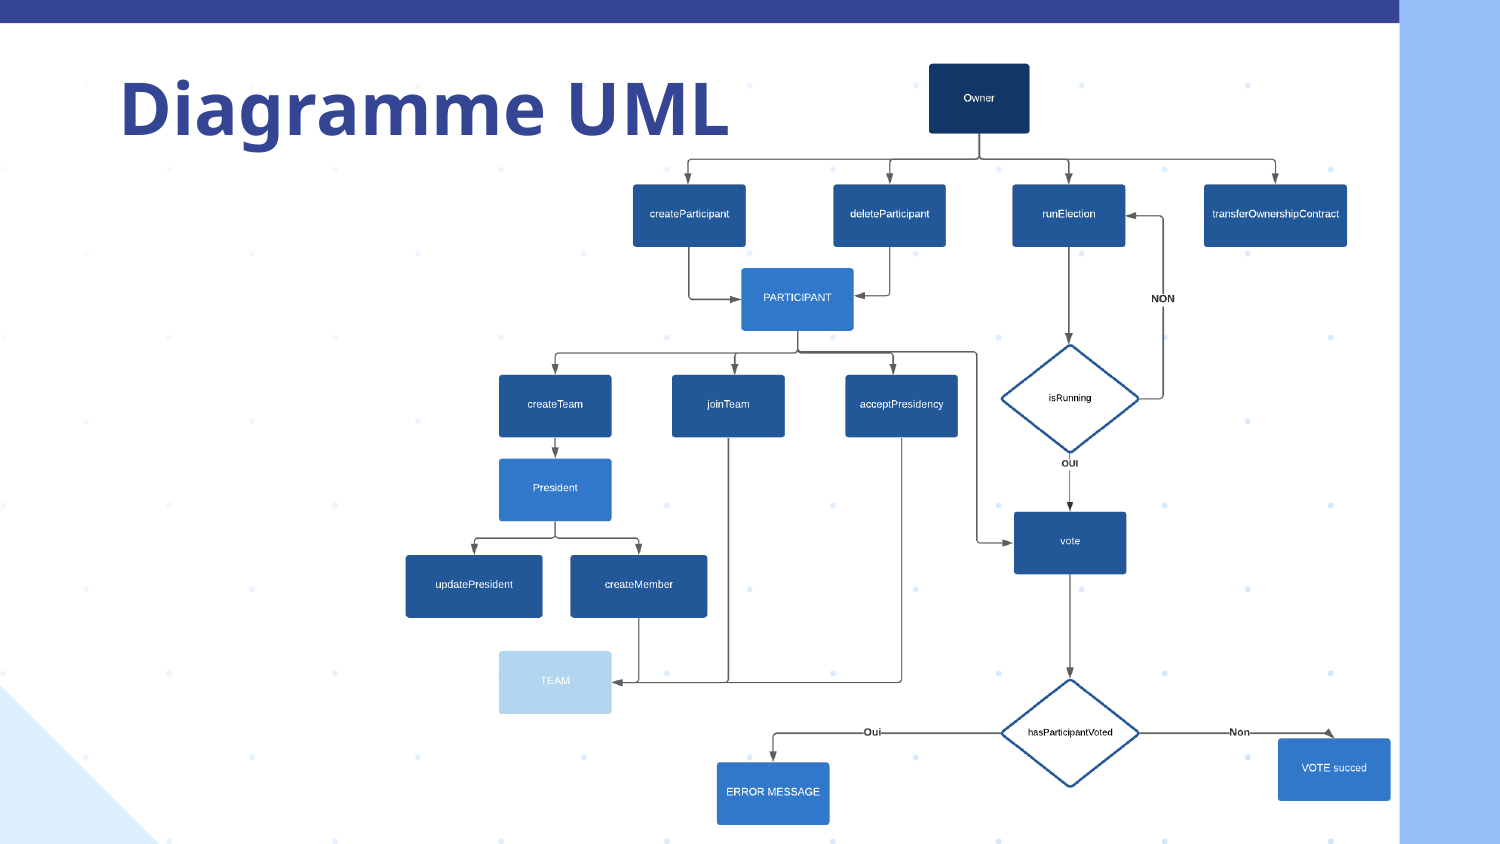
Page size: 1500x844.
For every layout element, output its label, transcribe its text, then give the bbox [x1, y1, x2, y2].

picture [391, 62, 1398, 833]
title Diagramme UML [103, 63, 389, 151]
